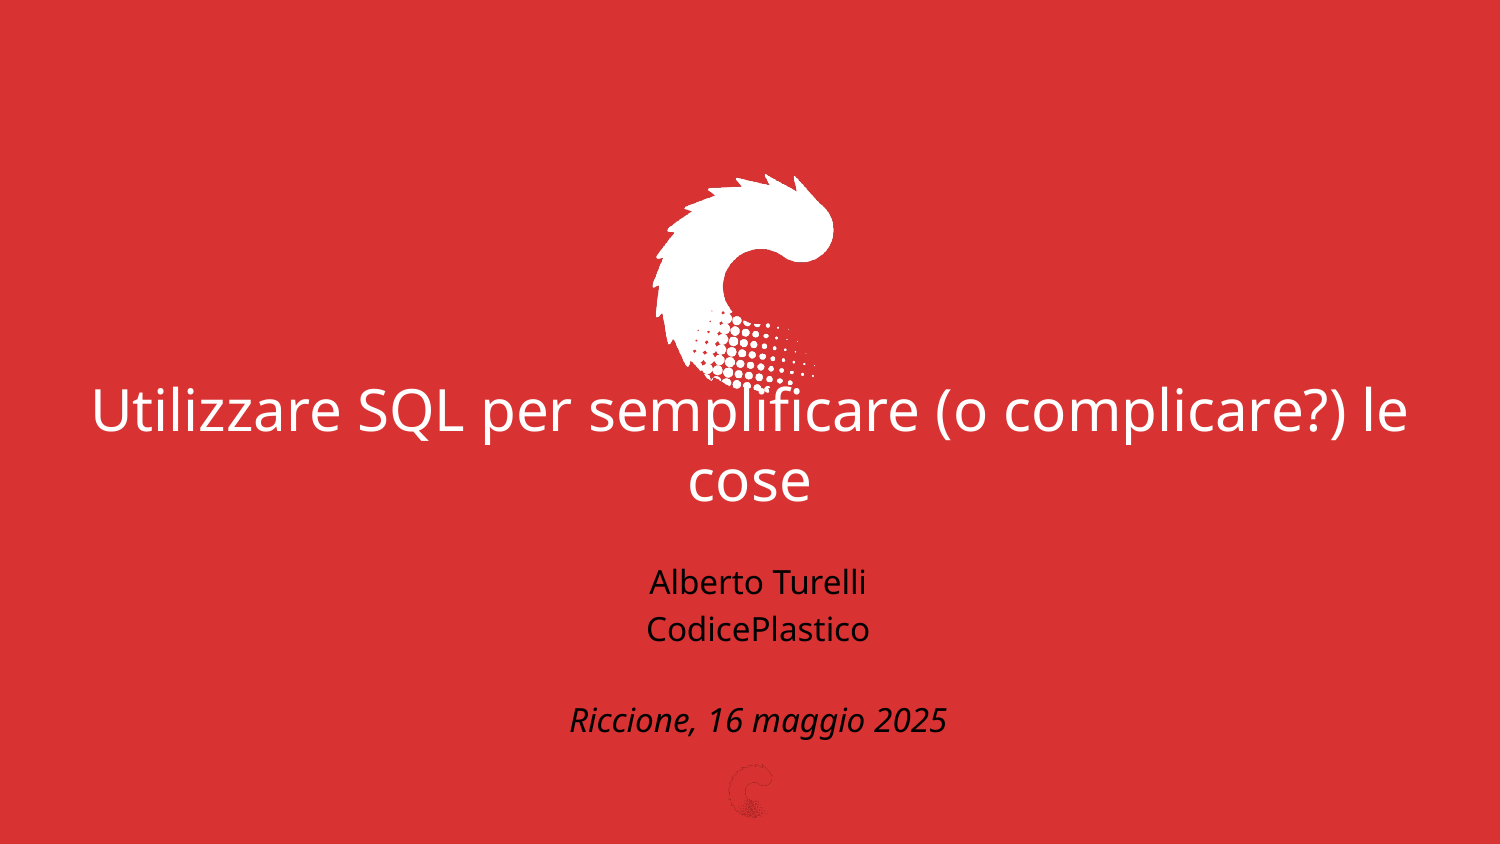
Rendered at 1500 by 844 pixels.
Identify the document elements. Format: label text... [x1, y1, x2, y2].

title Utilizzare SQL per semplificare (o complicare?) le cose [51, 439, 1449, 528]
subtitle Alberto Turelli CodicePlastico Riccione, 16 maggio 2025 [59, 540, 1458, 624]
picture [558, 174, 951, 439]
picture [728, 764, 772, 818]
